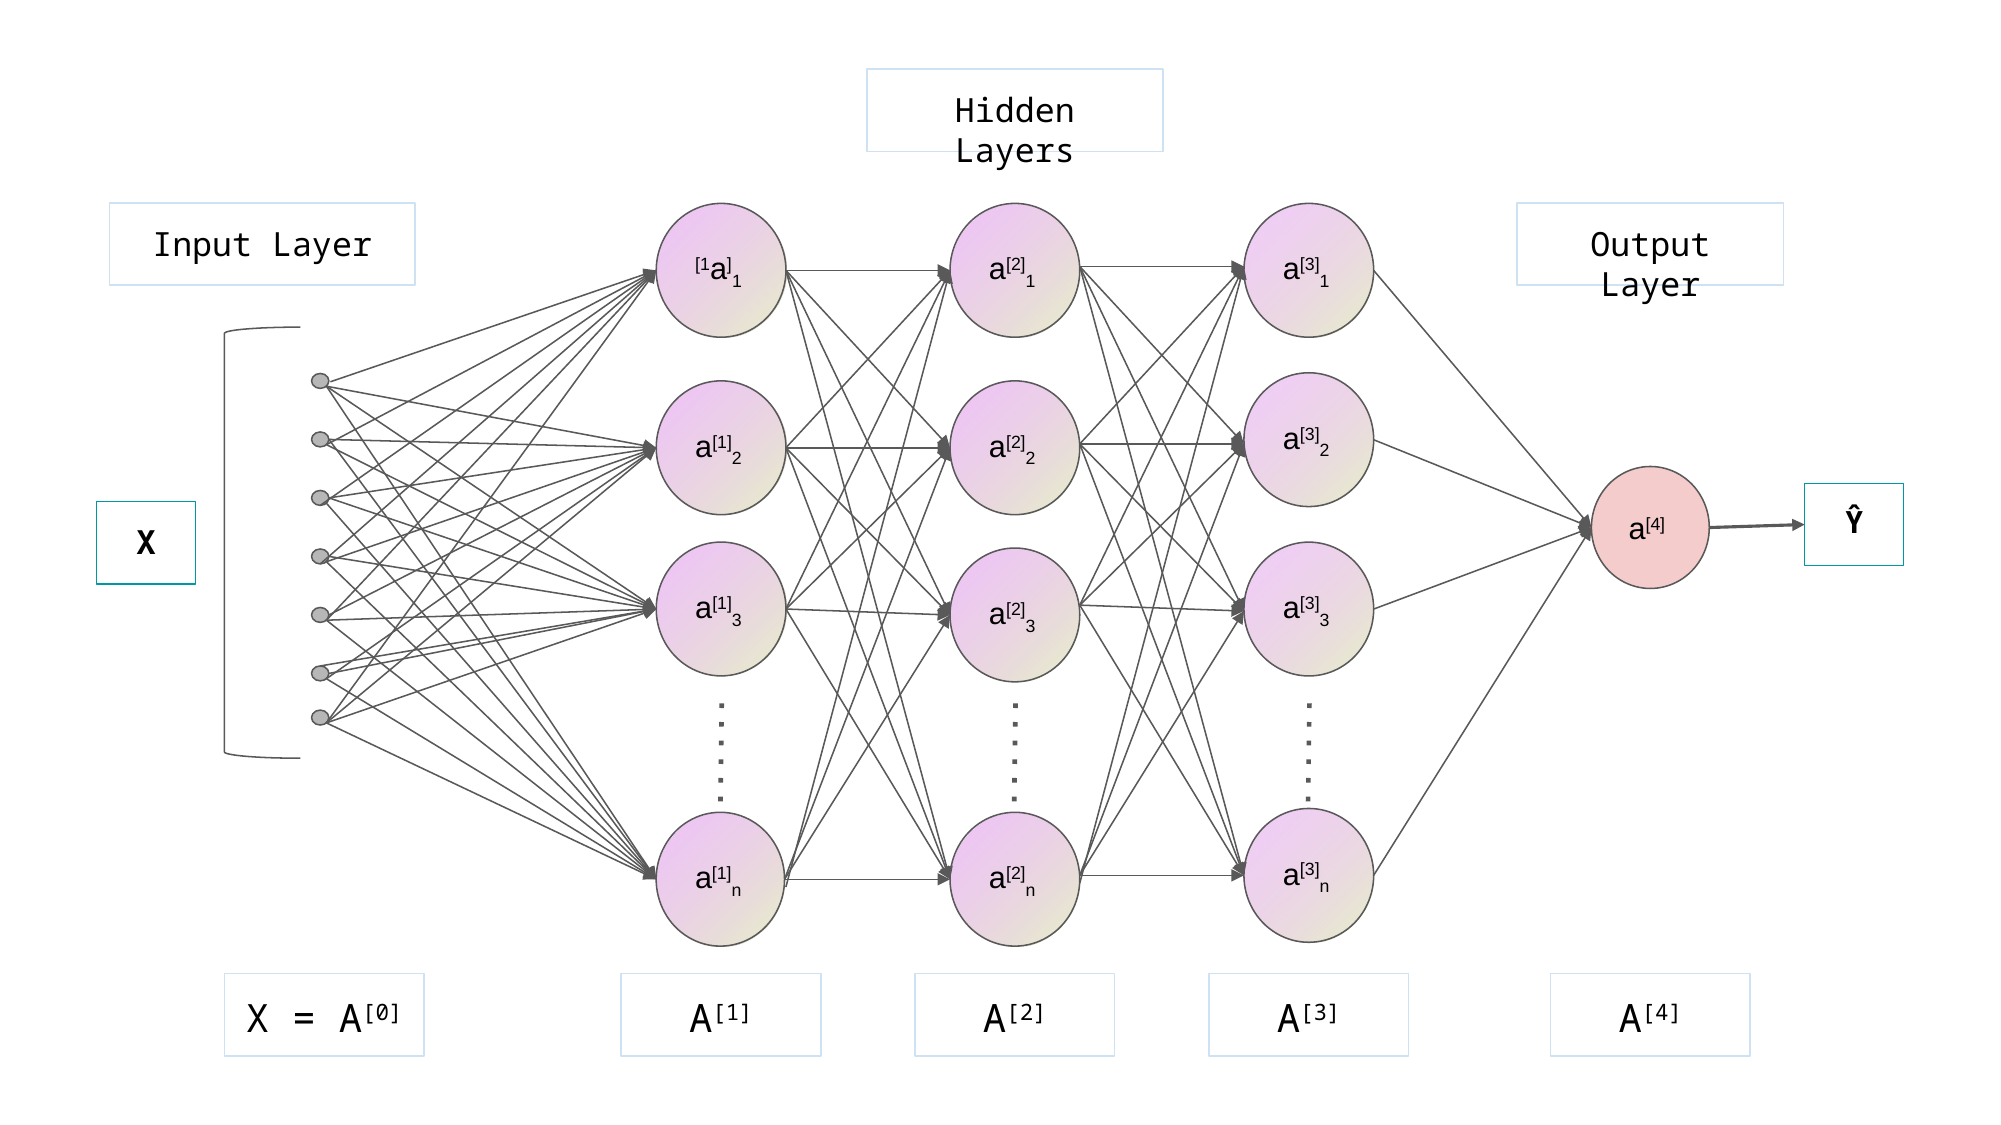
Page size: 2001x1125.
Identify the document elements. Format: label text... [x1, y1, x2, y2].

text_box a[1]n [656, 812, 784, 947]
text_box a[2]n [951, 812, 1079, 947]
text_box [1373, 616, 1592, 876]
text_box X = A[0] [224, 973, 424, 1056]
text_box a[2]3 [956, 548, 1072, 682]
text_box a[2]1 [950, 203, 1080, 338]
text_box [311, 607, 319, 620]
text_box [311, 667, 319, 681]
text_box a[4] [1596, 466, 1710, 589]
text_box Hidden Layers [866, 69, 1163, 152]
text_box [1079, 266, 1245, 443]
text_box A[3] [1208, 973, 1409, 1056]
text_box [326, 722, 657, 880]
text_box Output Layer [1517, 202, 1784, 286]
text_box A[4] [1550, 973, 1751, 1056]
text_box A[2] [915, 973, 1115, 1056]
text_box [785, 270, 951, 447]
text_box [784, 614, 951, 878]
text_box a[3]2 [1250, 372, 1368, 507]
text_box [1079, 443, 1245, 610]
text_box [326, 447, 657, 608]
text_box a[3]3 [1250, 542, 1368, 676]
text_box X [96, 501, 196, 584]
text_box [1373, 527, 1592, 610]
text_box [1079, 610, 1245, 875]
text_box a[1]2 [662, 380, 778, 515]
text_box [784, 447, 951, 614]
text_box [326, 608, 657, 722]
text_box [1373, 270, 1592, 527]
text_box Ŷ [1804, 483, 1904, 566]
text_box a[2]2 [956, 380, 1072, 515]
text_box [1709, 524, 1805, 528]
text_box [1a]1 [656, 203, 786, 338]
text_box A[1] [621, 973, 821, 1056]
text_box a[1]3 [663, 542, 778, 676]
text_box Input Layer [109, 202, 416, 286]
text_box [311, 710, 319, 725]
text_box a[3]1 [1244, 203, 1374, 338]
text_box [224, 327, 301, 759]
text_box a[3]n [1245, 808, 1374, 943]
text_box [326, 270, 657, 447]
